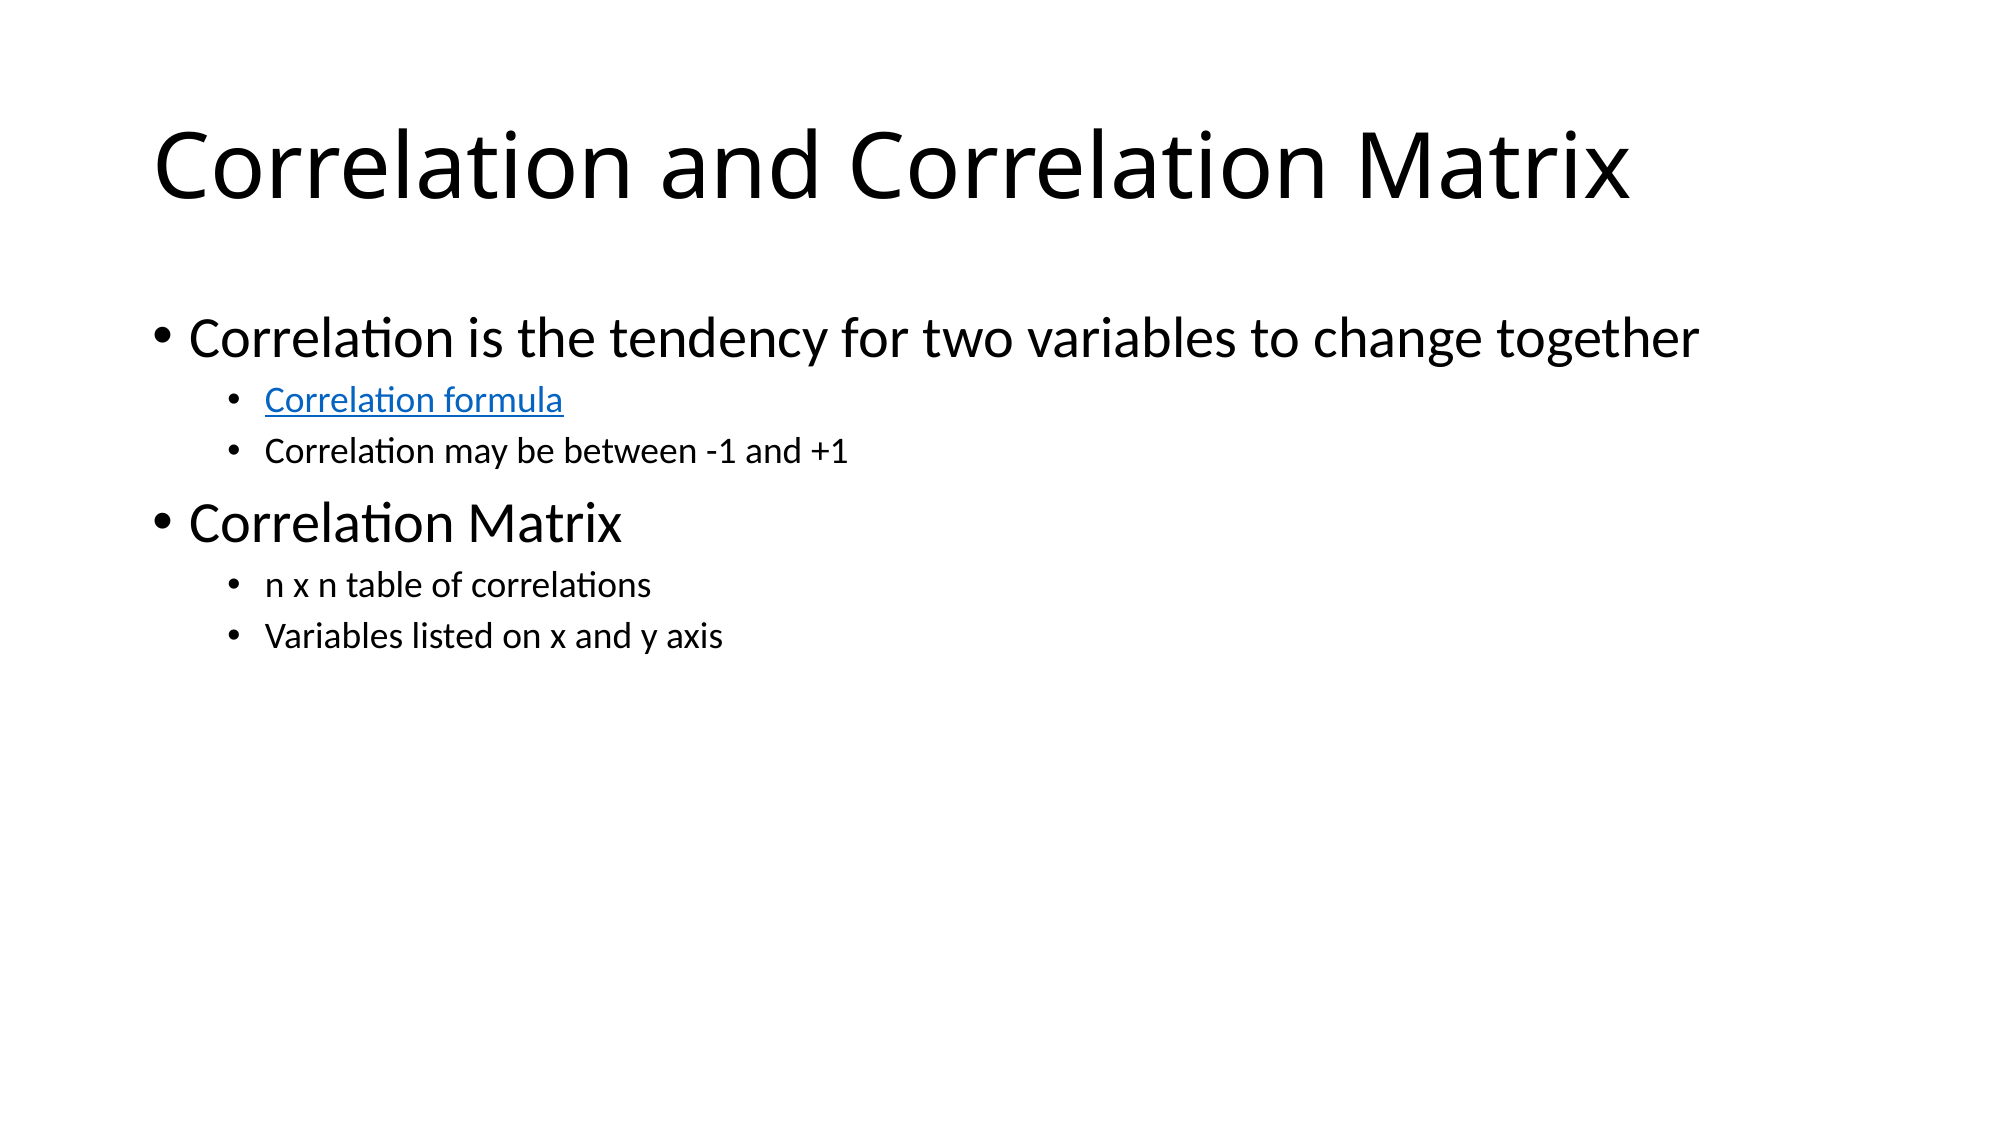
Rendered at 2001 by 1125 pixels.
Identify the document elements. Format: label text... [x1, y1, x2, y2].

list Correlation is the tendency for two variables to change together Correlation formula Correlation may be between -1 and +1 Correlation Matrix n x n table of correlations Variables listed on x and y axis [137, 299, 1863, 1014]
title Correlation and Correlation Matrix [137, 59, 1863, 278]
